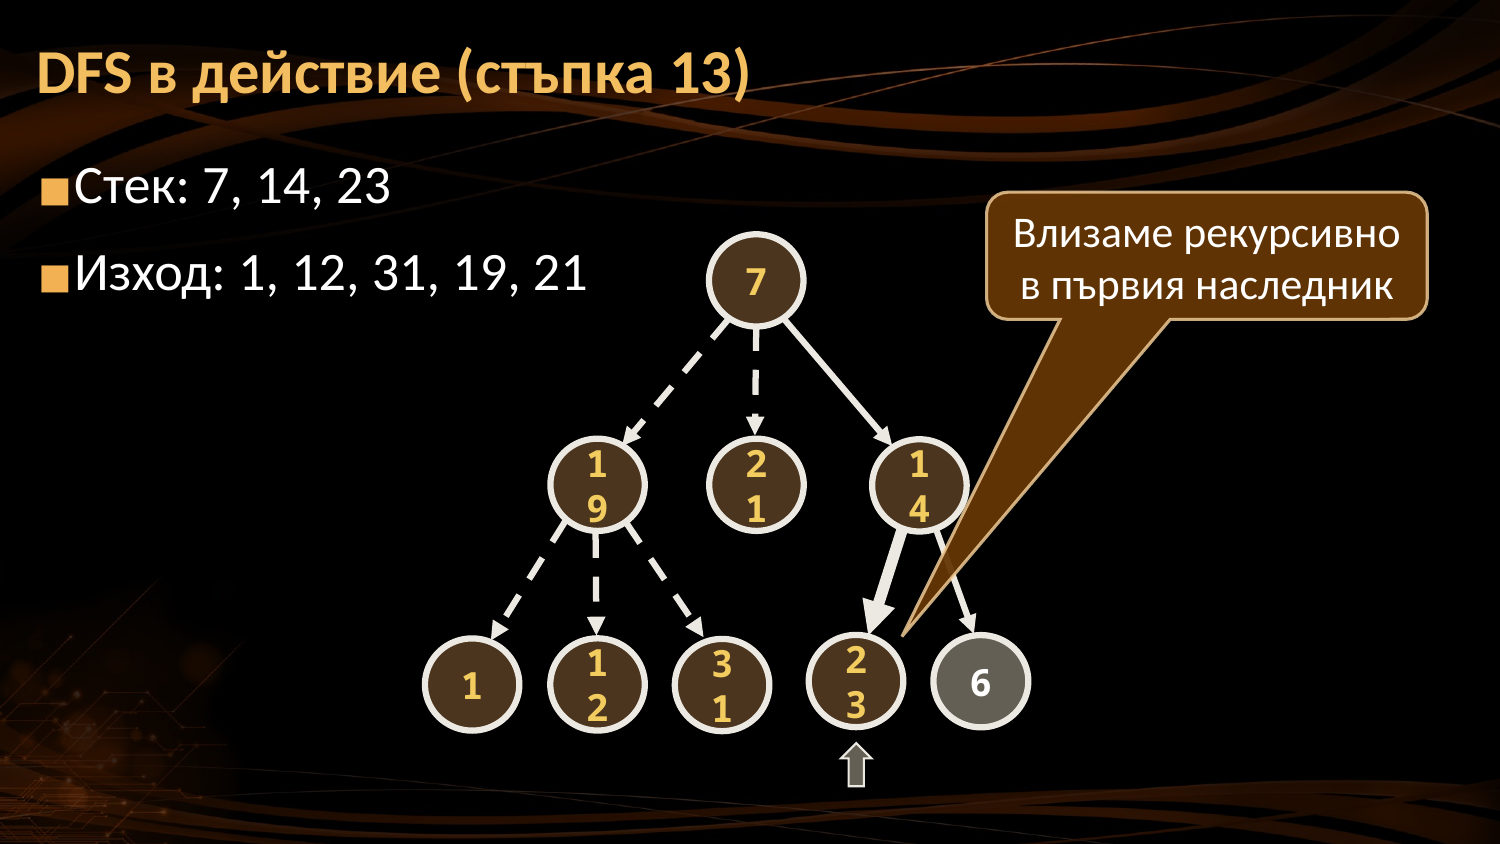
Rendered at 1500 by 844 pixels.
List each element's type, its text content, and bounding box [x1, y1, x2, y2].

title DFS в действие (стъпка 13) [23, 4, 1202, 142]
picture [0, 0, 1500, 844]
text_box Влизаме рекурсивно в първия наследник [986, 192, 1428, 483]
list Стек: 7, 14, 23 Изход: 1, 12, 31, 19, 21 [23, 141, 1477, 827]
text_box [424, 234, 1029, 732]
text_box [840, 743, 872, 787]
